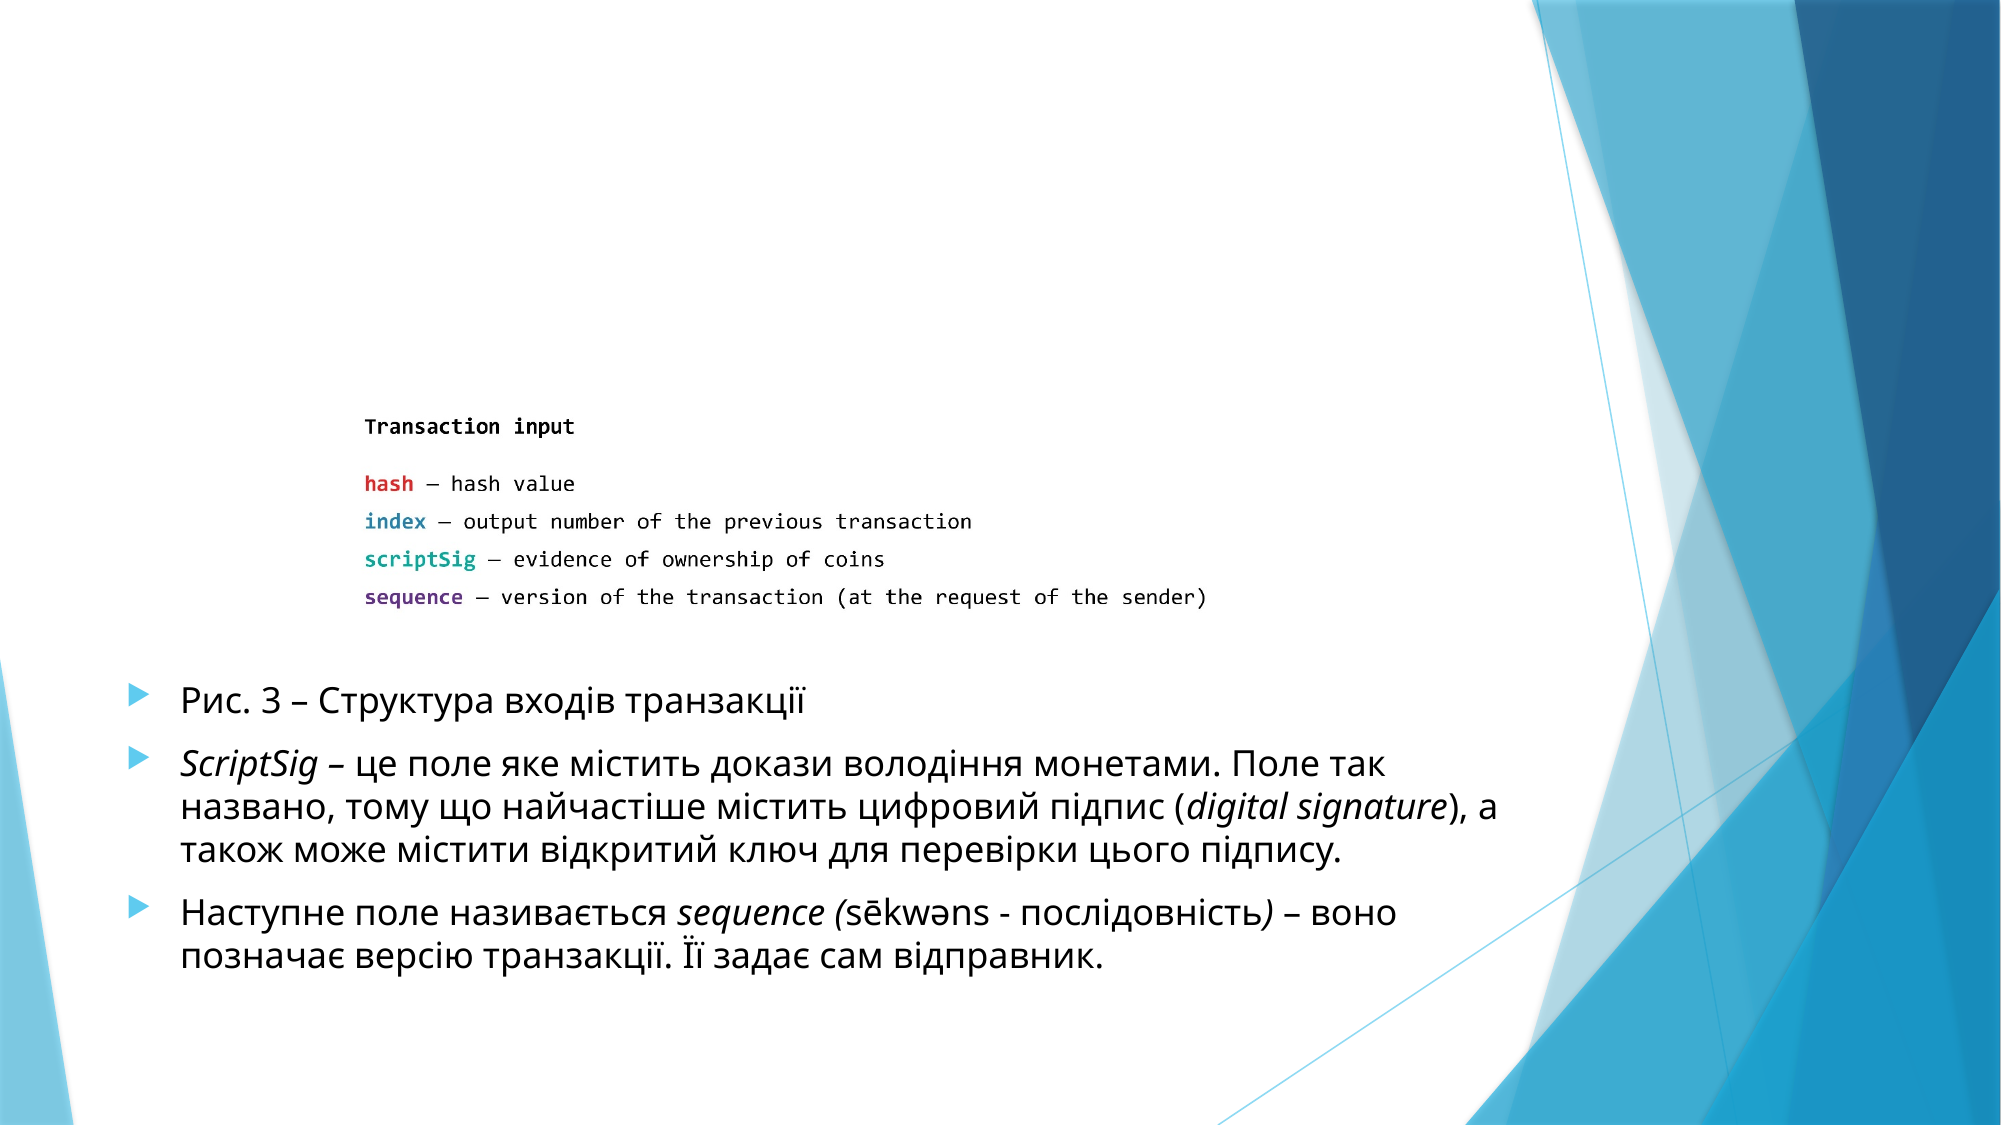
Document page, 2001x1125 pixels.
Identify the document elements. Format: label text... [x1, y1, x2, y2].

picture [338, 410, 1225, 624]
list Рис. 3 – Структура входів транзакції ScriptSig – це поле яке містить докази володіння монетами. Поле так названо, тому що найчастіше містить цифровий підпис (digital signature), а також може містити відкритий ключ для перевірки цього підпису. Наступне поле називається sequence (sēkwəns - послідовність) – воно позначає версію транзакції. Її задає сам відправник. [111, 354, 1522, 992]
